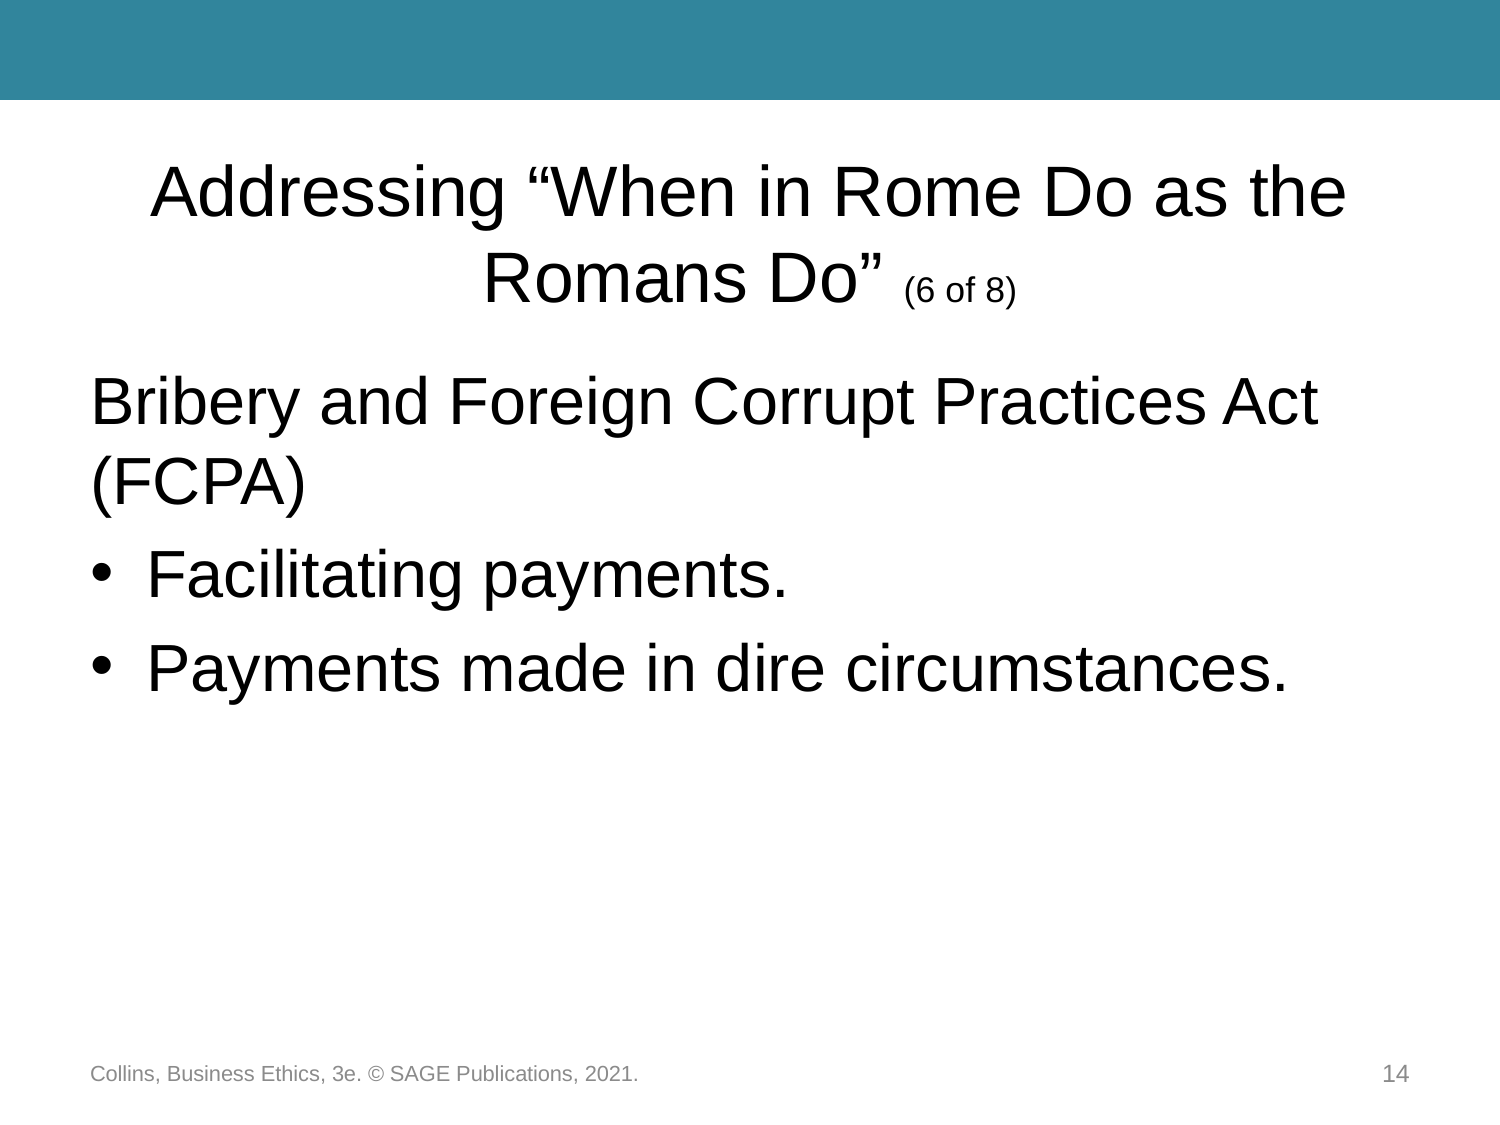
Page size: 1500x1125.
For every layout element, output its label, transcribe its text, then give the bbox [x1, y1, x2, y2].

title Addressing “When in Rome Do as the Romans Do” (6 of 8) [75, 137, 1425, 325]
list Bribery and Foreign Corrupt Practices Act (FCPA) Facilitating payments. Payments made in dire circumstances. [75, 350, 1425, 1005]
slide_number 14 [1350, 1042, 1425, 1103]
footer Collins, Business Ethics, 3e. © SAGE Publications, 2021. [75, 1042, 1313, 1103]
